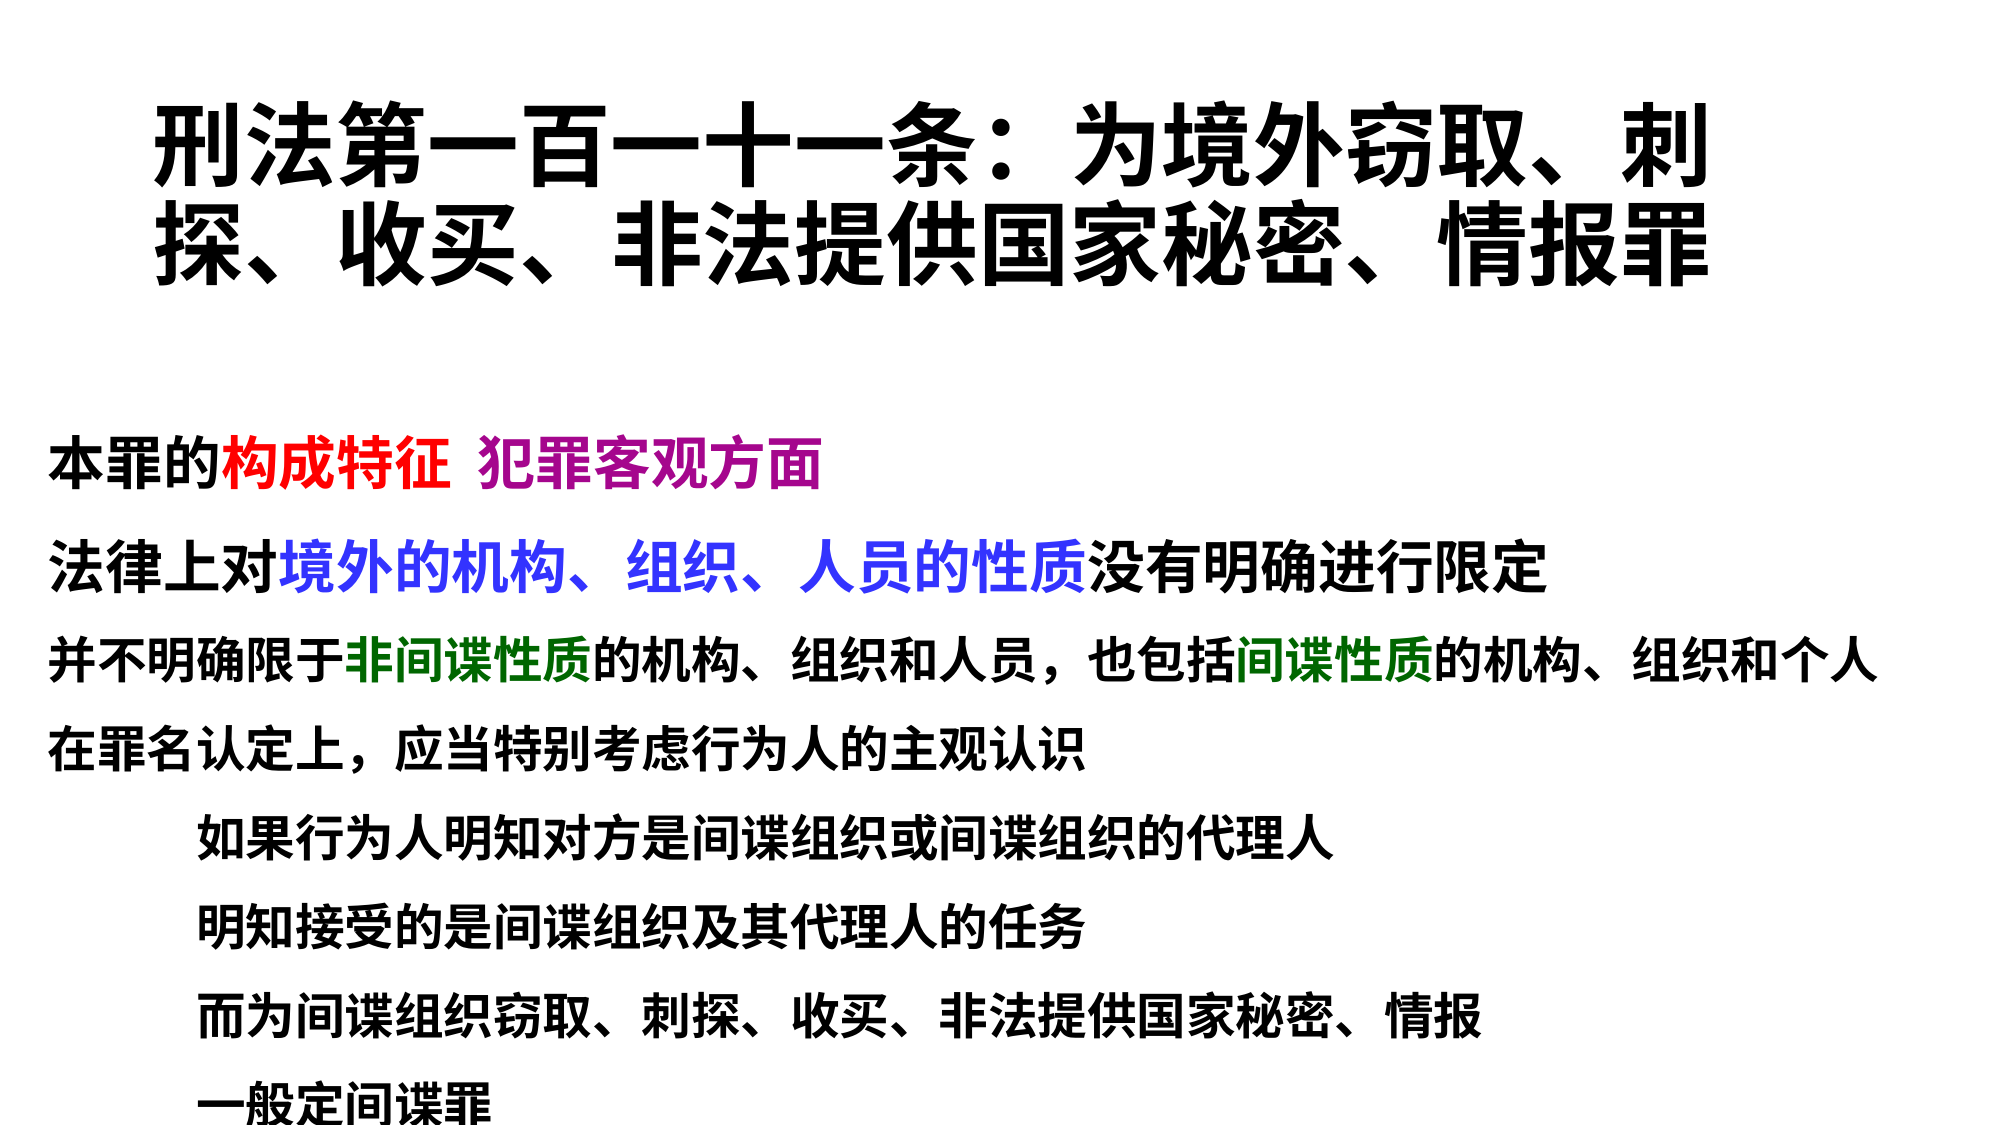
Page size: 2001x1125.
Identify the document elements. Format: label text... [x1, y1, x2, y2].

list 本罪的构成特征 犯罪客观方面 法律上对境外的机构、组织、人员的性质没有明确进行限定 并不明确限于非间谍性质的机构、组织和人员，也包括间谍性质的机构、组织和个人 在罪名认定上，应当特别考虑行为人的主观认识 如果行为人明知对方是间谍组织或间谍组织的代理人 明知接受的是间谍组织及其代理人的任务 而为间谍组织窃取、刺探、收买、非法提供国家秘密、情报 一般定间谍罪 [32, 384, 2000, 1125]
title 刑法第一百一十一条：为境外窃取、刺 探、收买、非法提供国家秘密、情报罪 [137, 90, 1863, 308]
